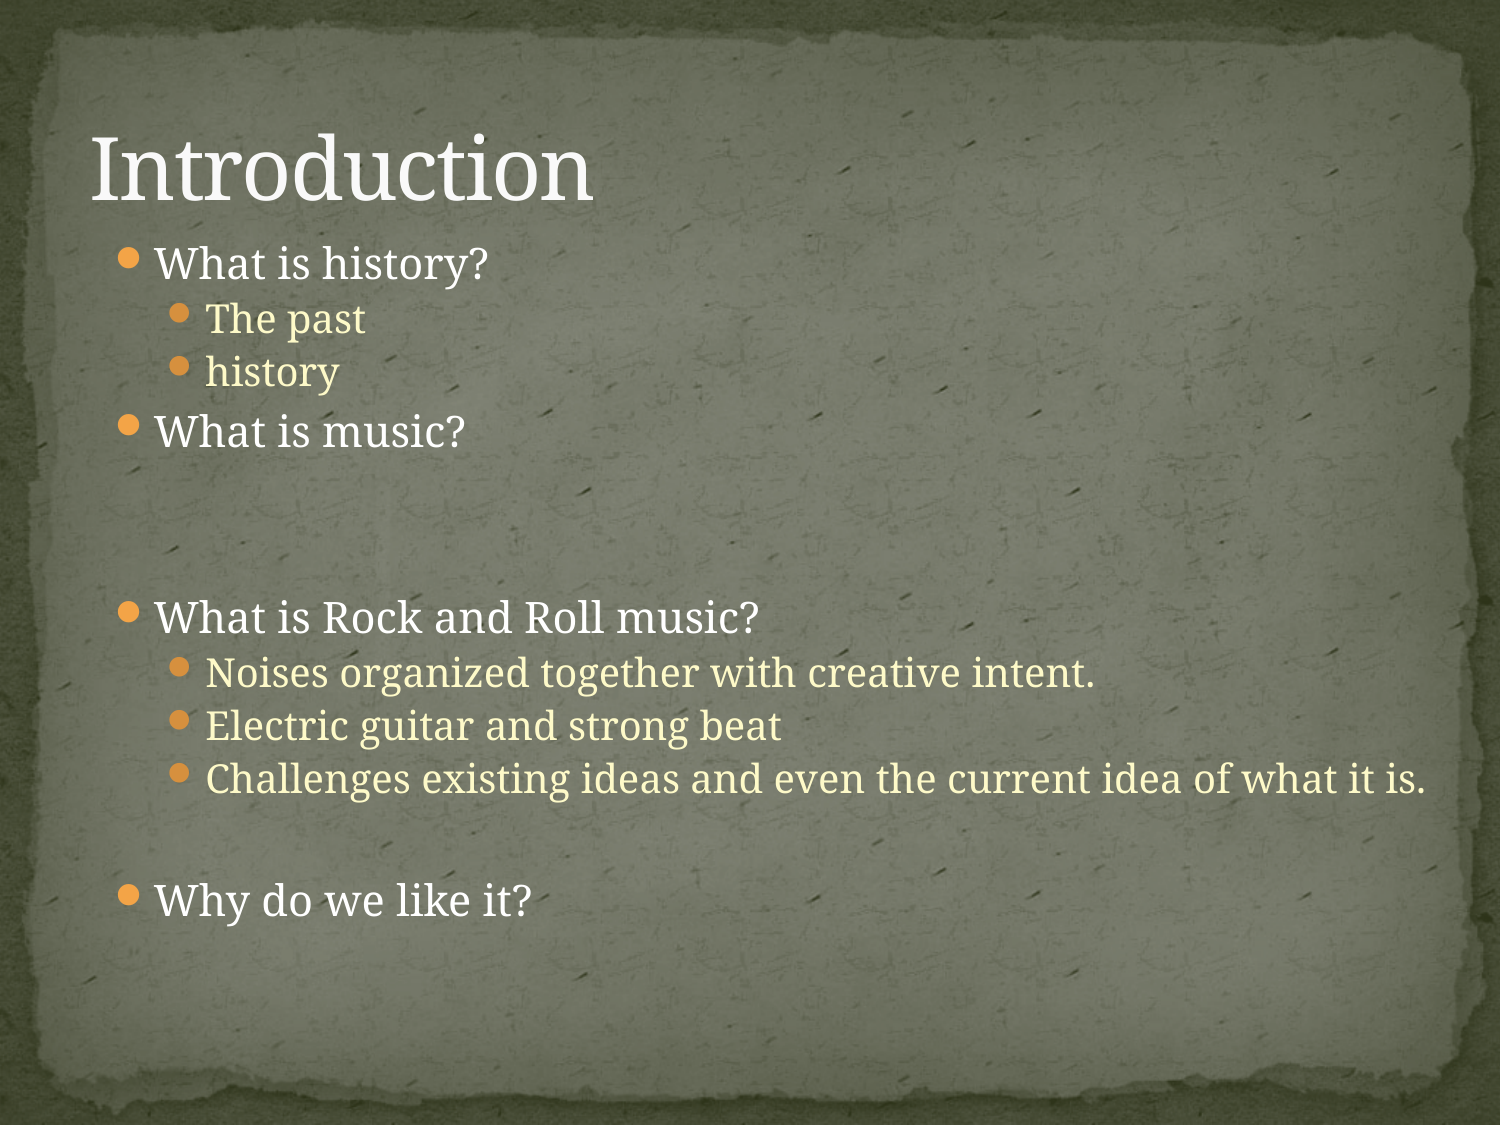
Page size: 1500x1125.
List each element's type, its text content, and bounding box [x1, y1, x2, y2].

title Introduction [74, 24, 1425, 225]
list What is history? The past history What is music? What is Rock and Roll music? Noises organized together with creative intent. Electric guitar and strong beat Challenges existing ideas and even the current idea of what it is. Why do we like it? [99, 228, 1450, 979]
